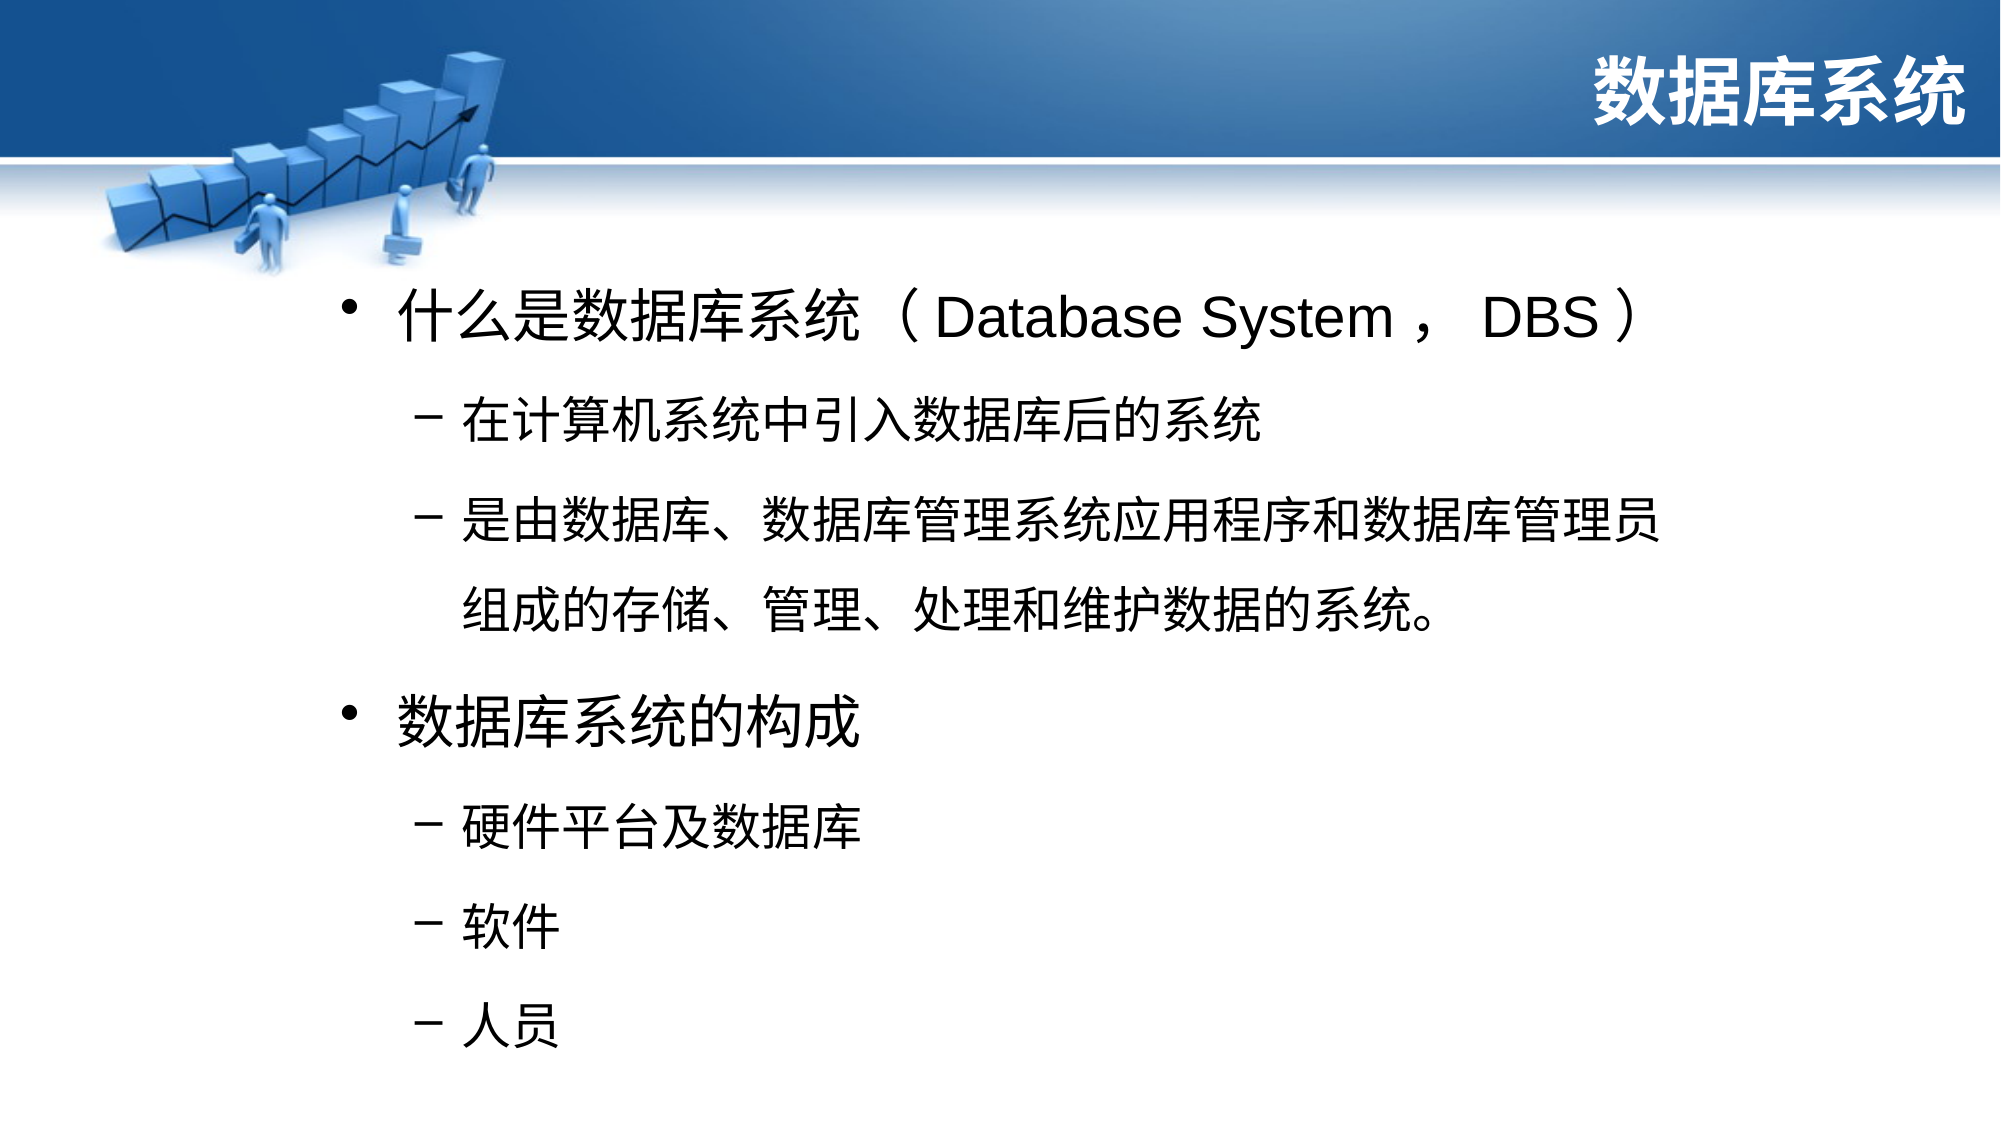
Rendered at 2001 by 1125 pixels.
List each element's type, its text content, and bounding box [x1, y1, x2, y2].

list 什么是数据库系统（Database System，DBS） 在计算机系统中引入数据库后的系统 是由数据库、数据库管理系统应用程序和数据库管理员组成的存储、管理、处理和维护数据的系统。 数据库系统的构成 硬件平台及数据库 软件 人员 [324, 236, 1705, 1125]
title 数据库系统 [346, 0, 2000, 184]
picture [0, 0, 2001, 1125]
